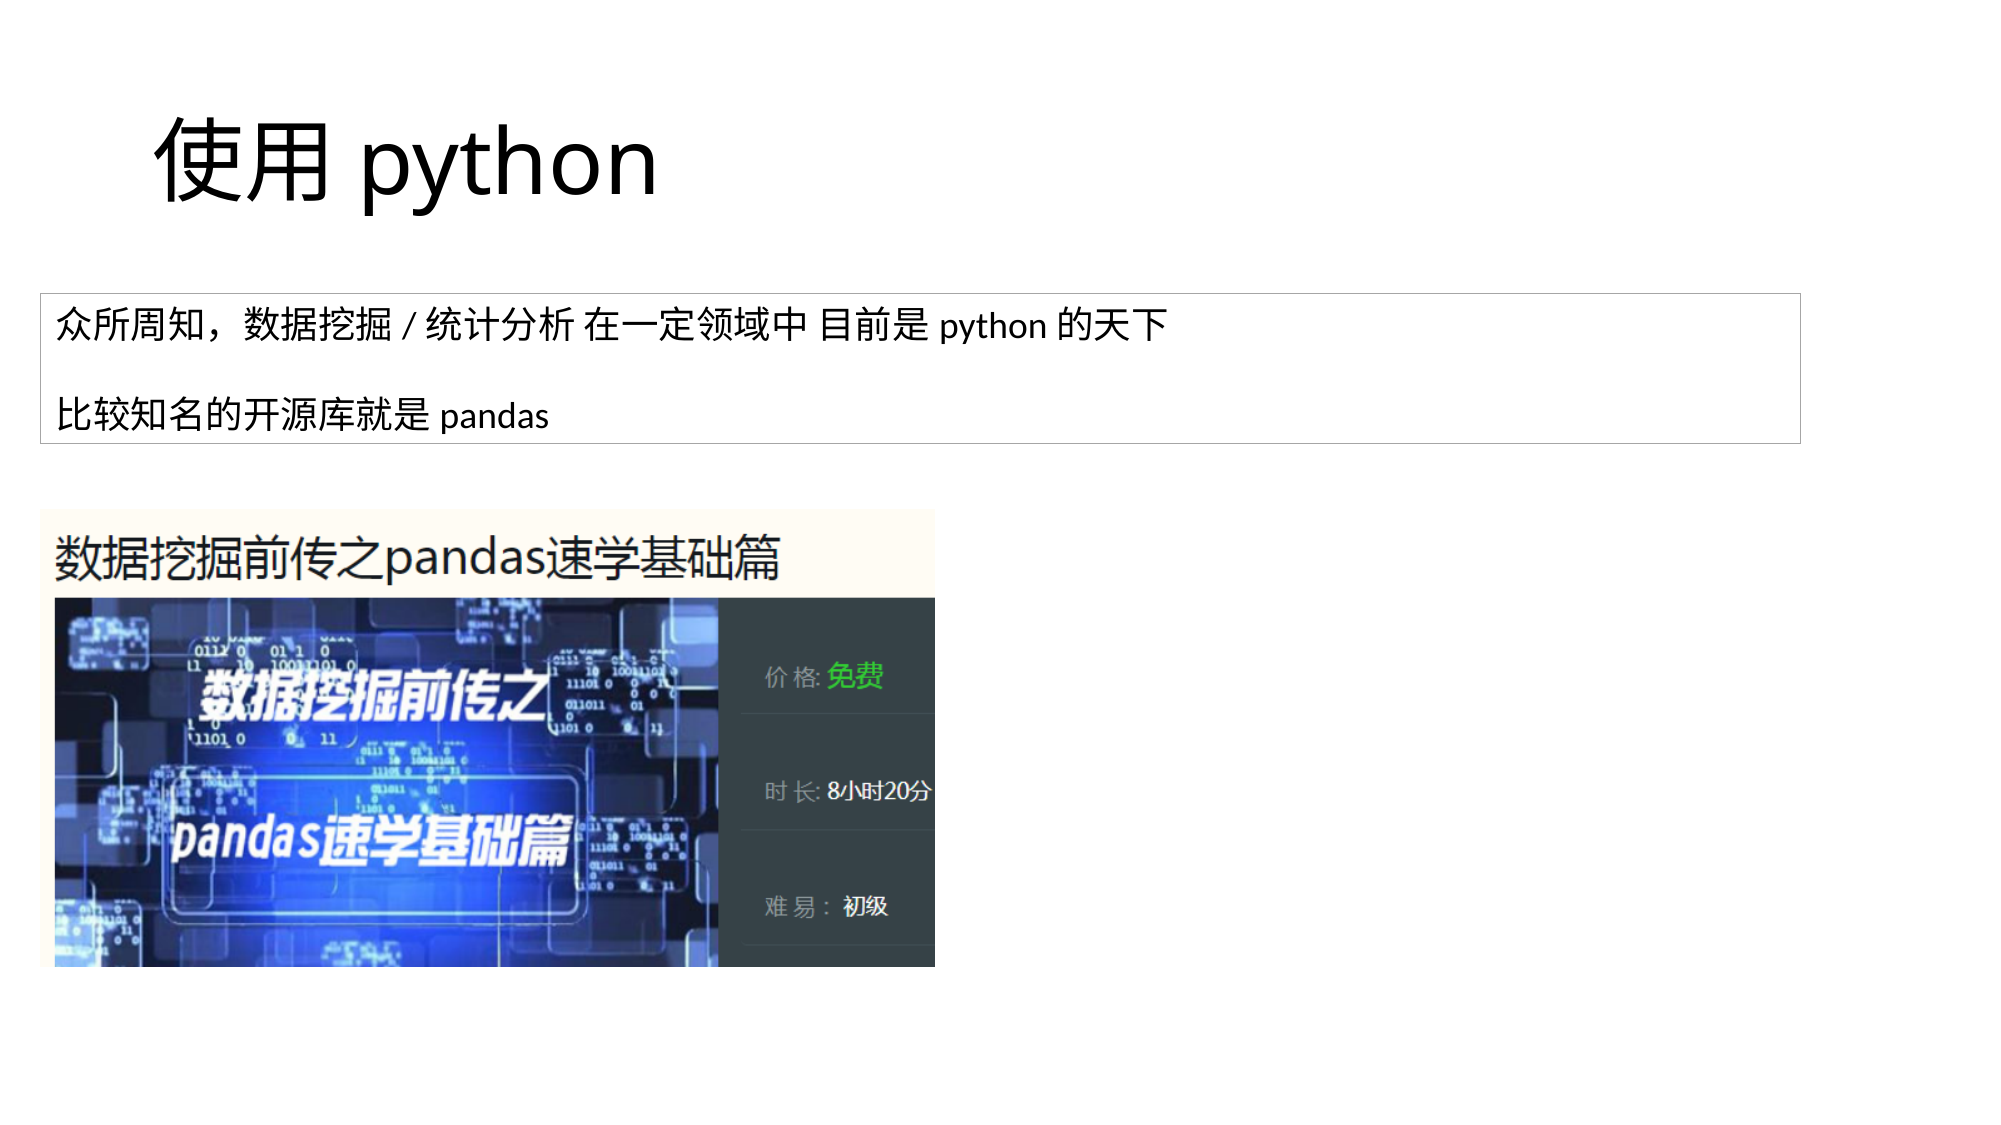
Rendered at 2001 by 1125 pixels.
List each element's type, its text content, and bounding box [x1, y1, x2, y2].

text_box 众所周知，数据挖掘/统计分析 在一定领域中 目前是python的天下 比较知名的开源库就是pandas [40, 293, 1801, 444]
picture [40, 509, 935, 967]
title 使用python [137, 56, 1863, 274]
